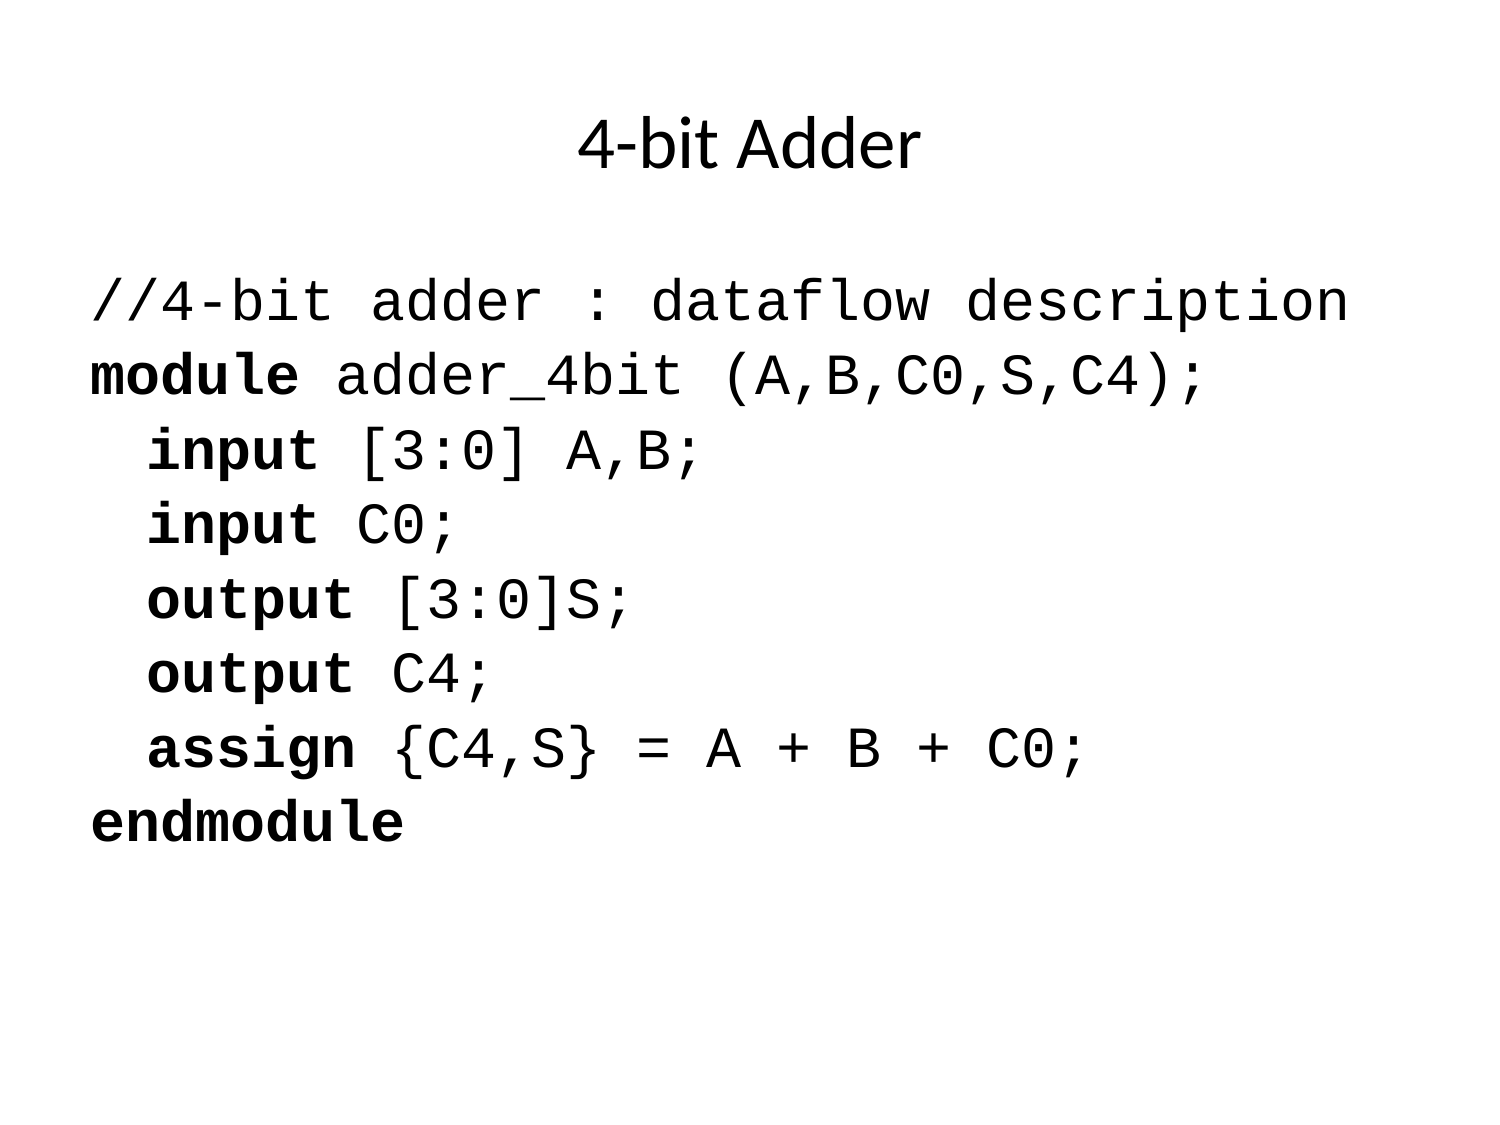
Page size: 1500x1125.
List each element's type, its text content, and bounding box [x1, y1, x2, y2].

title 4-bit Adder [75, 45, 1425, 233]
list //4-bit adder : dataflow description module adder_4bit (A,B,C0,S,C4); input [3:0] A,B; input C0; output [3:0]S; output C4; assign {C4,S} = A + B + C0; endmodule [75, 262, 1425, 1005]
